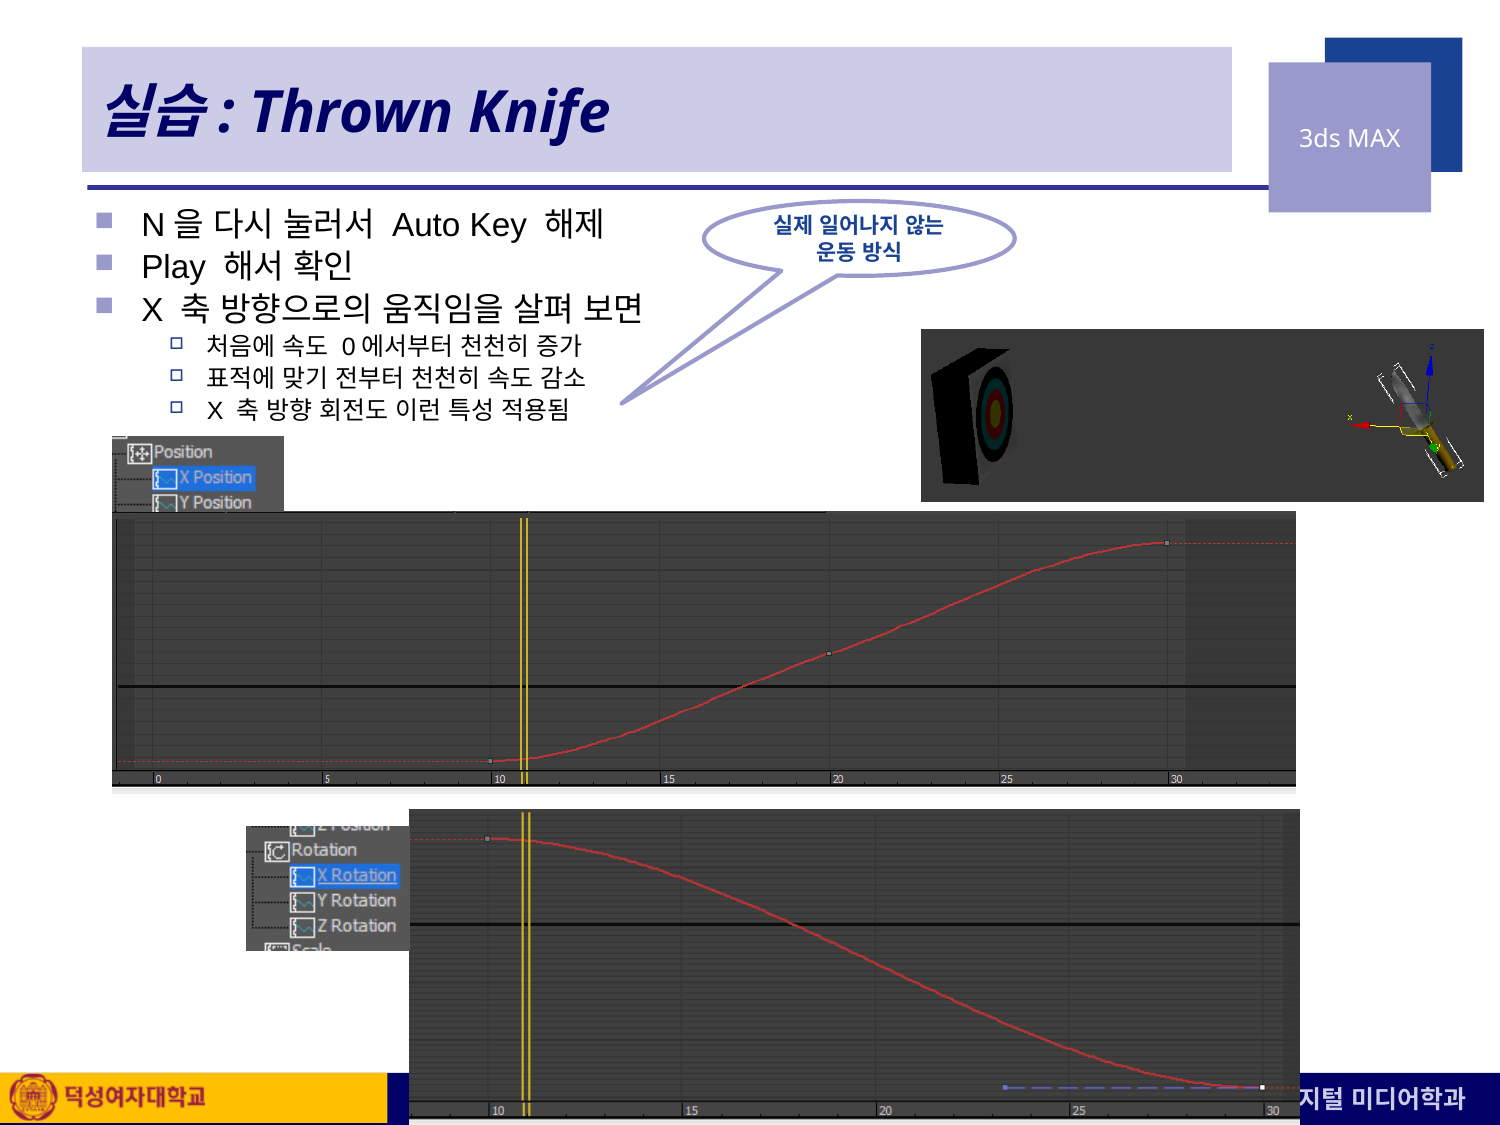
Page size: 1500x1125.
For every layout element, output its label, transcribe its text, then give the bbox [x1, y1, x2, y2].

title 실습: Thrown Knife [81, 46, 1233, 173]
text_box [246, 809, 1300, 1125]
picture [0, 1034, 229, 1125]
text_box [111, 329, 1484, 794]
text_box N을 다시 눌러서 Auto Key 해제 Play 해서 확인 X 축 방향으로의 움직임을 살펴 보면 처음에 속도 0에서부터 천천히 증가 표적에 맞기 전부터 천천히 속도 감소 X 축 방향 회전도 이런 특성 적용됨 [4, 200, 1487, 1030]
text_box 실제 일어나지 않는 운동 방식 [701, 198, 1017, 328]
